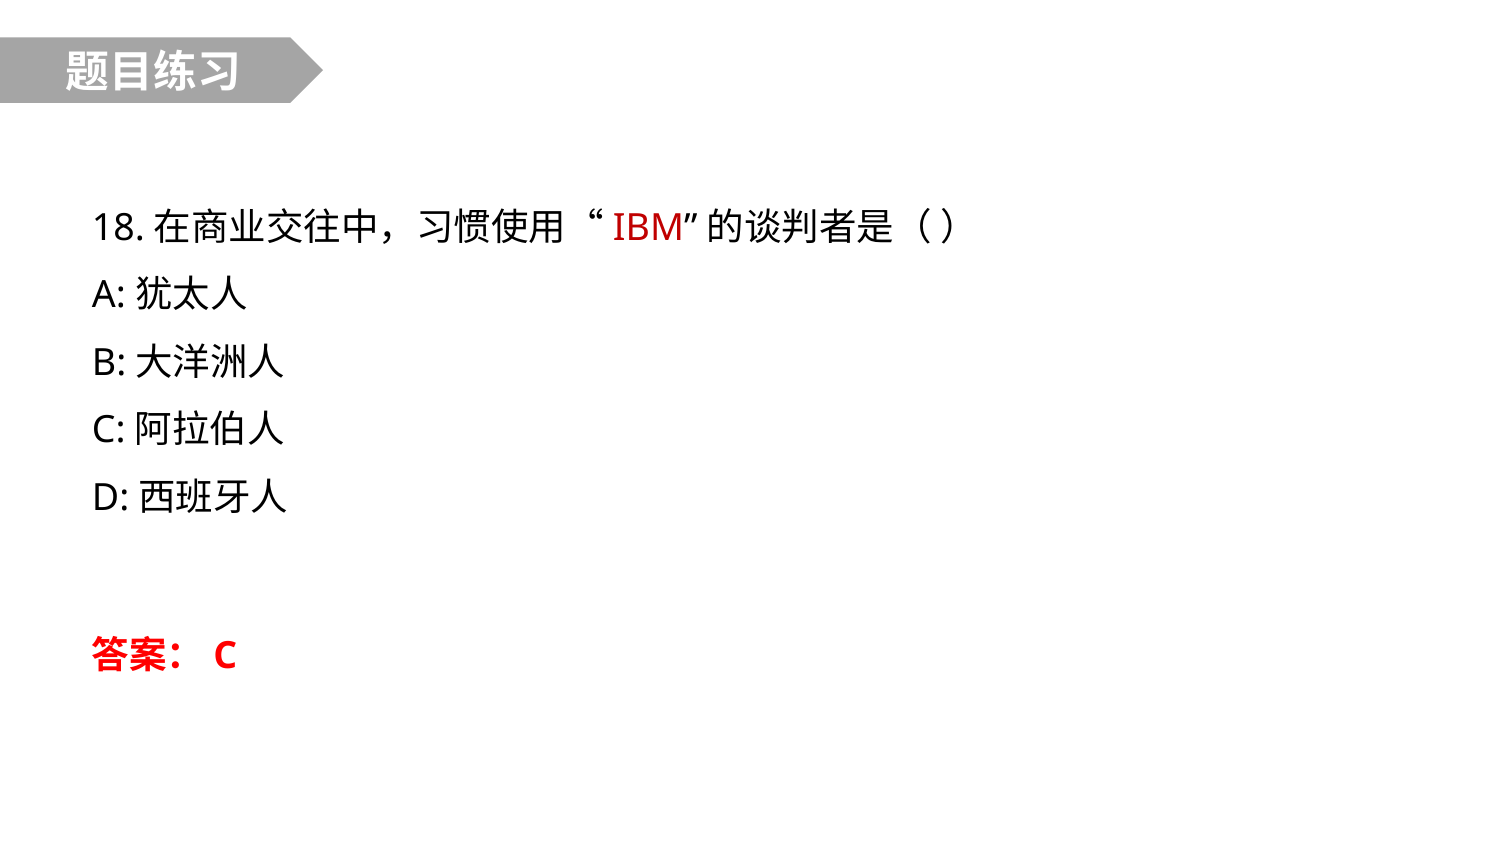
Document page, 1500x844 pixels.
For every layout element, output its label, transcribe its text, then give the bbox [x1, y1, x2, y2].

text_box 18.在商业交往中，习惯使用“IBM”的谈判者是（ ） A:犹太人 B:大洋洲人 C:阿拉伯人 D:西班牙人 [80, 174, 1431, 524]
text_box 答案：C [80, 602, 1377, 682]
text_box 题目练习 [0, 36, 325, 104]
